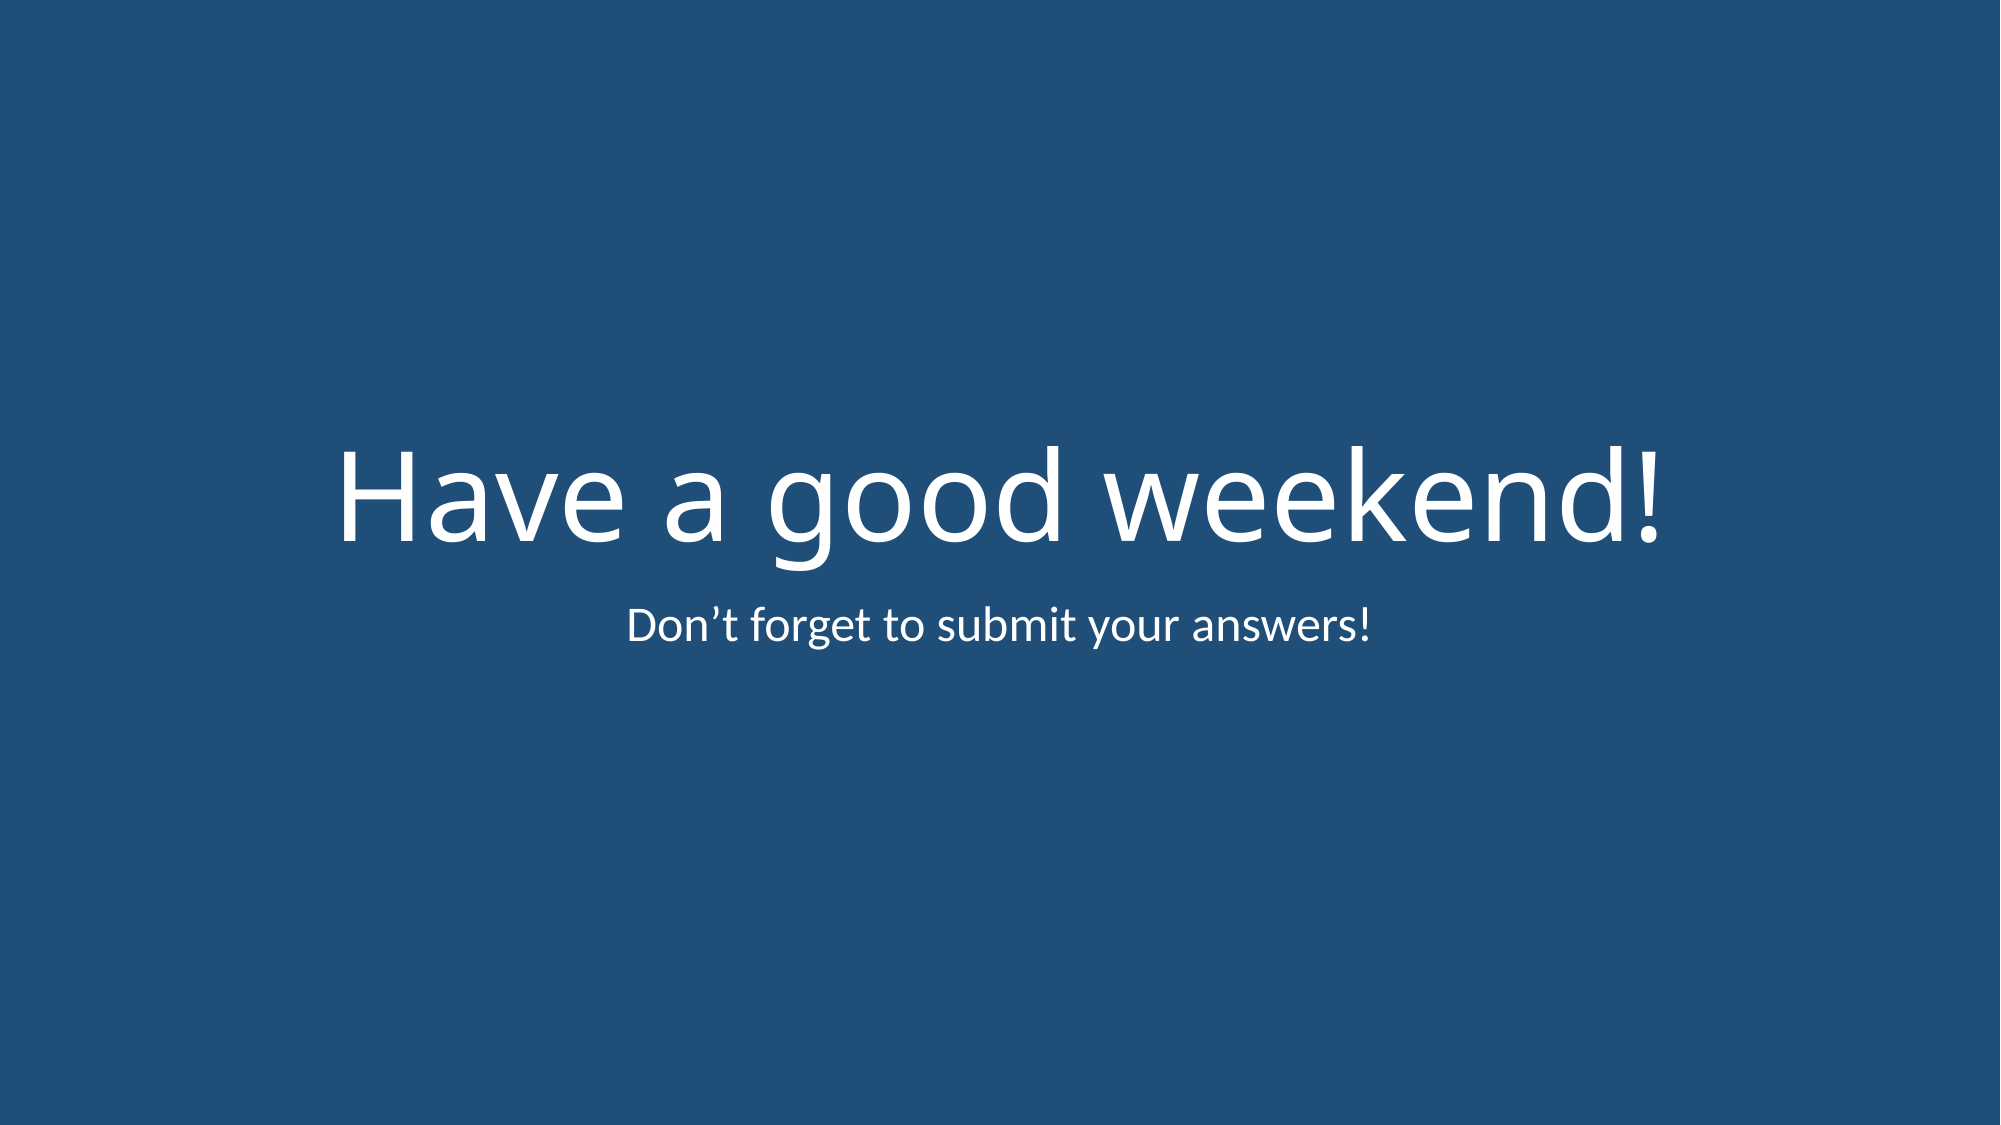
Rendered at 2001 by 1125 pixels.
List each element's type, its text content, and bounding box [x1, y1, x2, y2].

title Have a good weekend! [249, 184, 1750, 576]
subtitle Don’t forget to submit your answers! [249, 590, 1750, 863]
